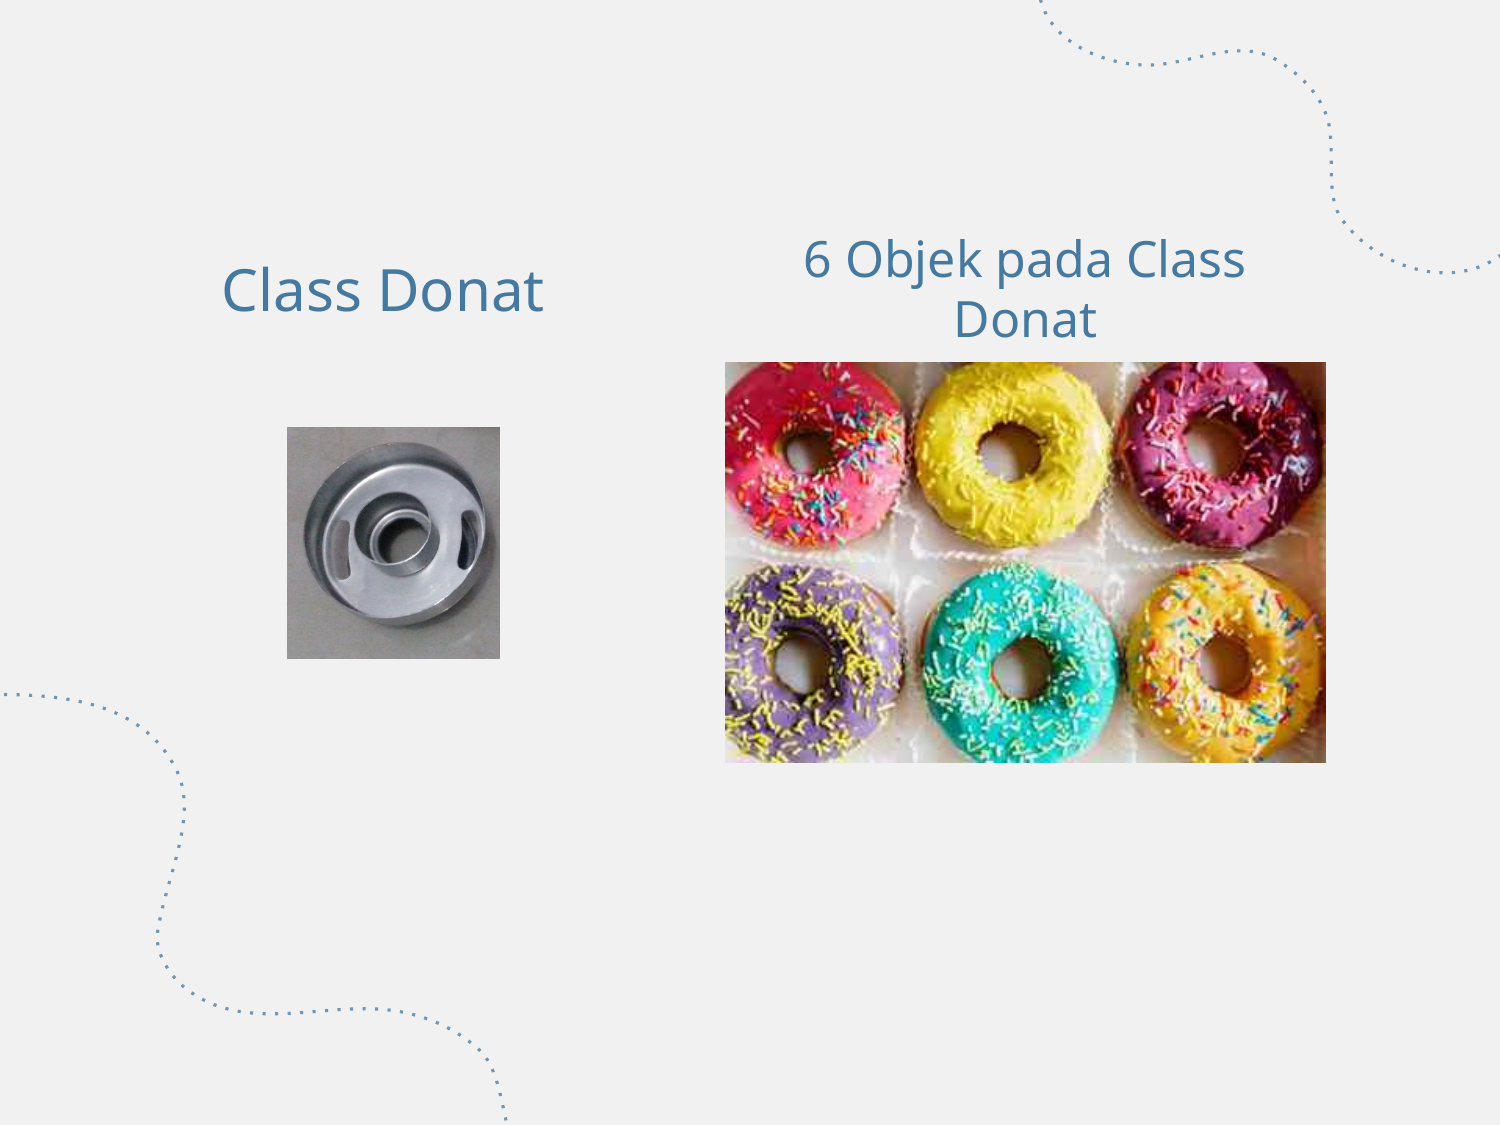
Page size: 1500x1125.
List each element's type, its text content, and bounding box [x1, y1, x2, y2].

picture [725, 362, 1326, 763]
picture [287, 426, 501, 659]
text_box 6 Objek pada Class Donat [737, 244, 1314, 332]
title Class Donat [199, 244, 568, 332]
